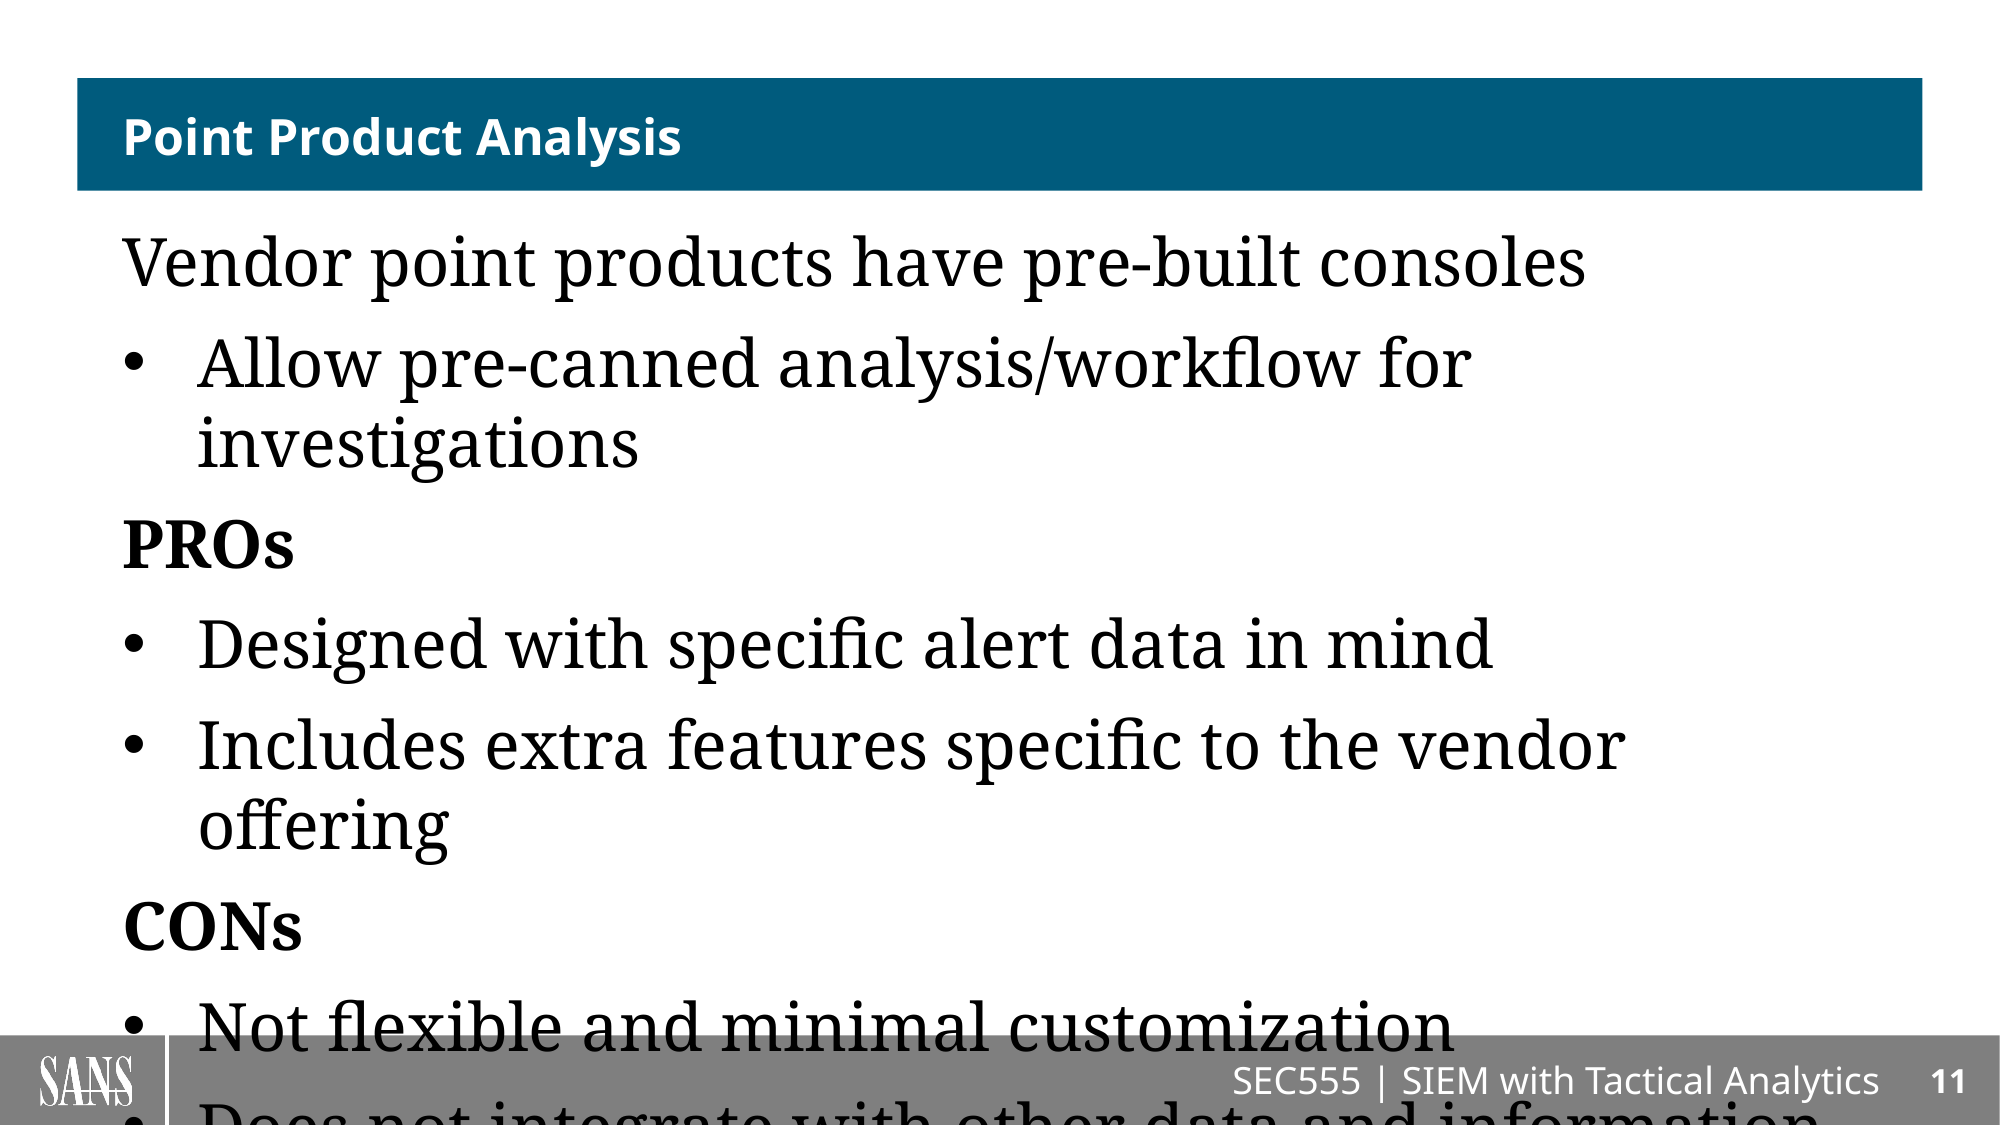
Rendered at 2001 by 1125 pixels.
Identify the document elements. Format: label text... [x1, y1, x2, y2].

title Point Product Analysis [107, 78, 1893, 191]
list Vendor point products have pre-built consoles Allow pre-canned analysis/workflow for investigations PROs Designed with specific alert data in mind Includes extra features specific to the vendor offering CONs Not flexible and minimal customization Does not integrate with other data and information [107, 212, 1893, 1013]
